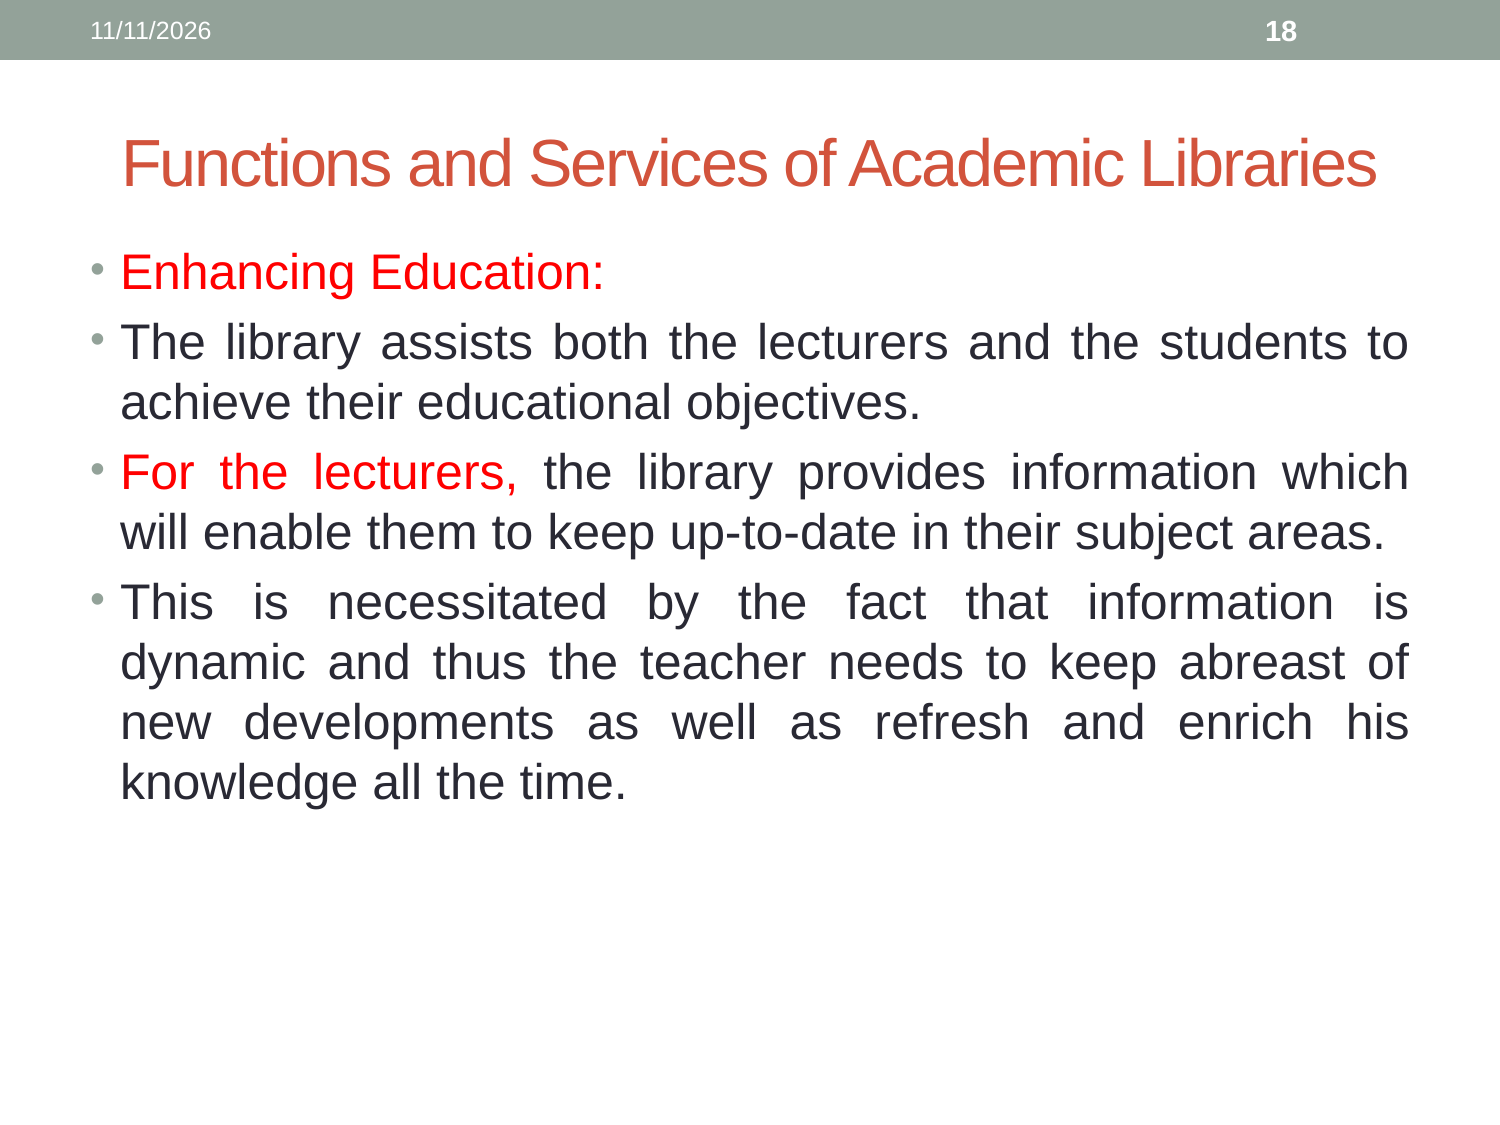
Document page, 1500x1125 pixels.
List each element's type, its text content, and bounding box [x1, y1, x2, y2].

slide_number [75, 3, 550, 57]
list Enhancing Education: The library assists both the lecturers and the students to achieve their educational objectives. For the lecturers, the library provides information which will enable them to keep up-to-date in their subject areas. This is necessitated by the fact that information is dynamic and thus the teacher needs to keep abreast of new developments as well as refresh and enrich his knowledge all the time. [75, 231, 1425, 1005]
title Functions and Services of Academic Libraries [75, 87, 1425, 231]
slide_number 18 [1250, 3, 1425, 57]
